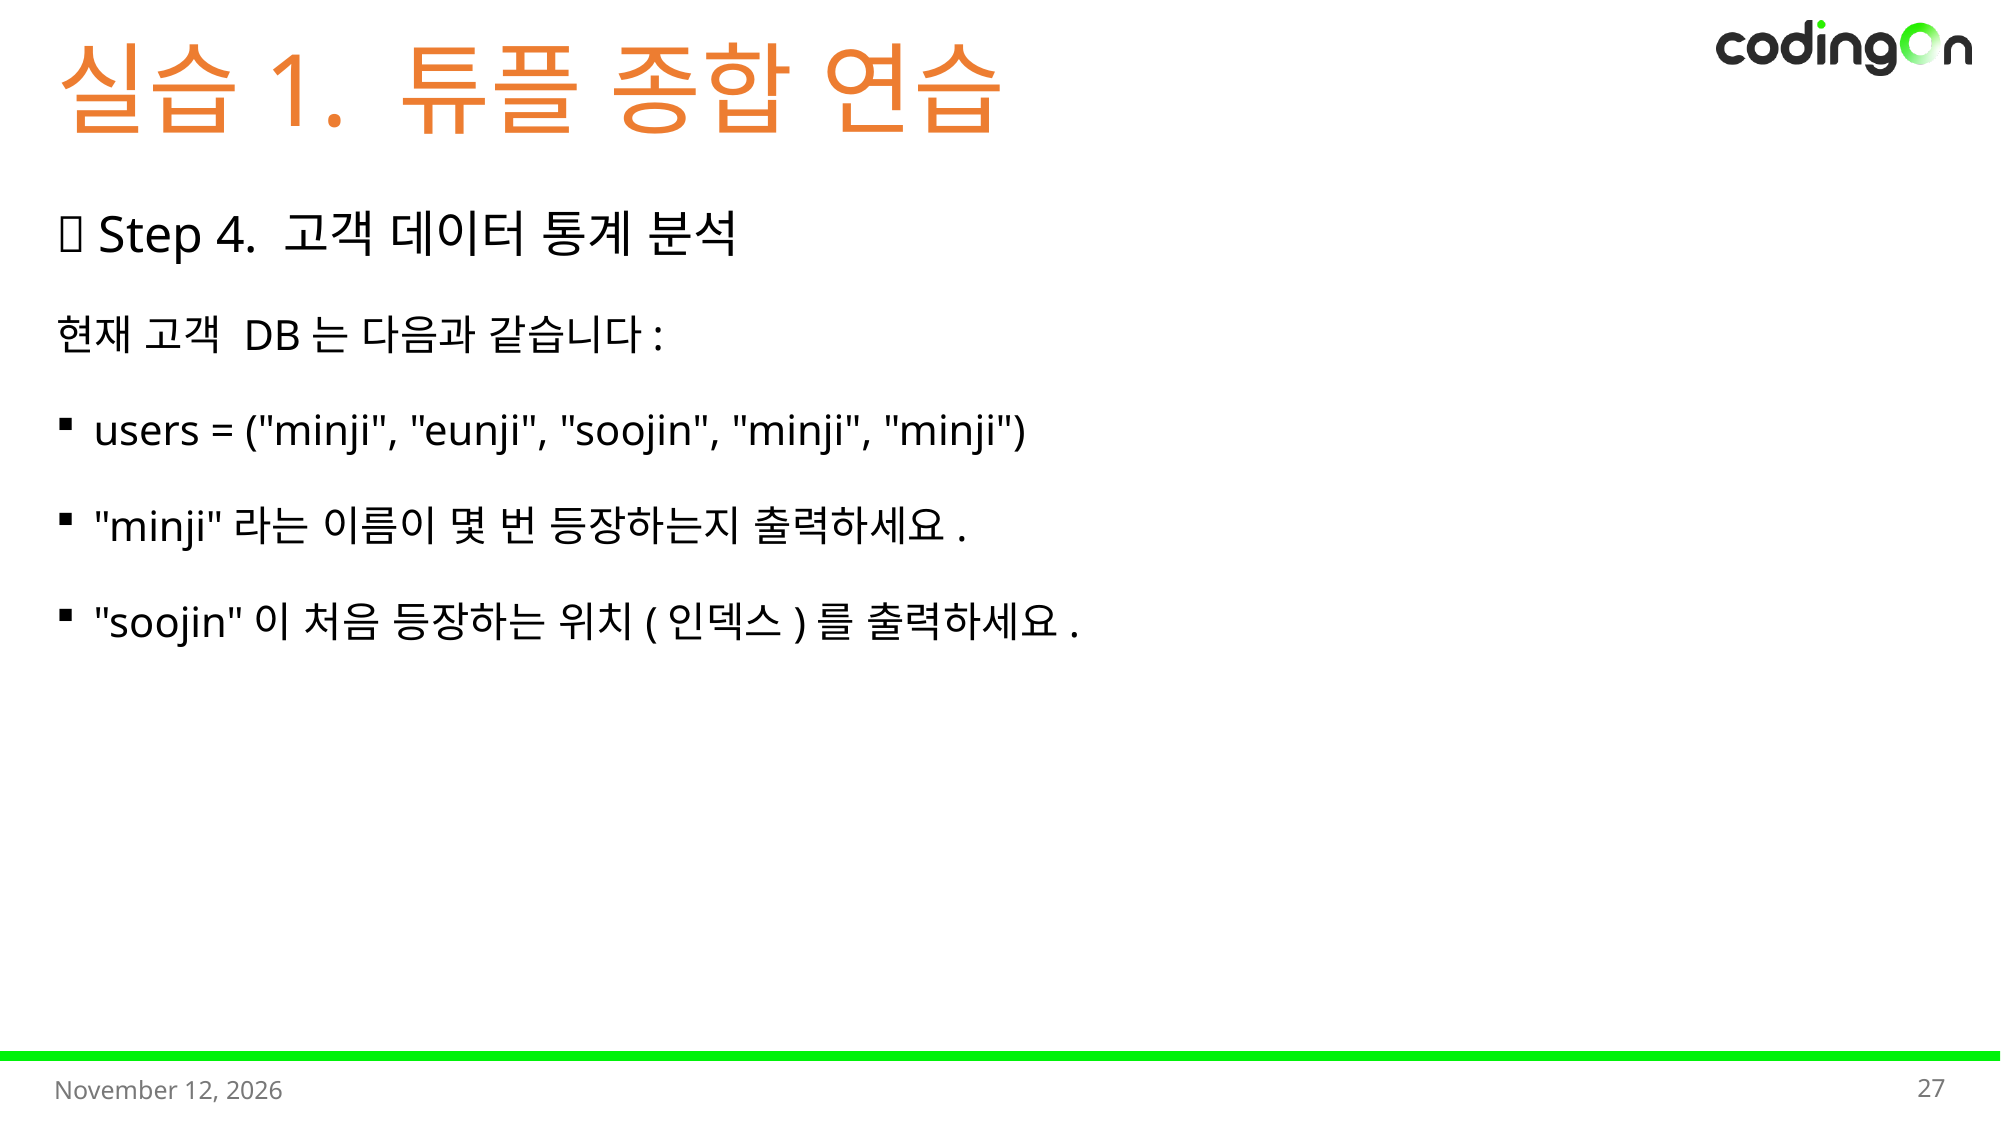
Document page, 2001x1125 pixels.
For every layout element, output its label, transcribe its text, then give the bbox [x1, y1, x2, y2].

list ✅ Step 4. 고객 데이터 통계 분석 현재 고객 DB는 다음과 같습니다: users = ("minji", "eunji", "soojin", "minji", "minji") "minji"라는 이름이 몇 번 등장하는지 출력하세요. "soojin"이 처음 등장하는 위치(인덱스)를 출력하세요. [41, 164, 1951, 692]
slide_number 2025년 7월 [39, 1061, 490, 1122]
slide_number 27 [1510, 1059, 1961, 1120]
picture [1767, 20, 1972, 76]
text_box 실습1. 튜플 종합 연습 [41, 0, 1767, 188]
